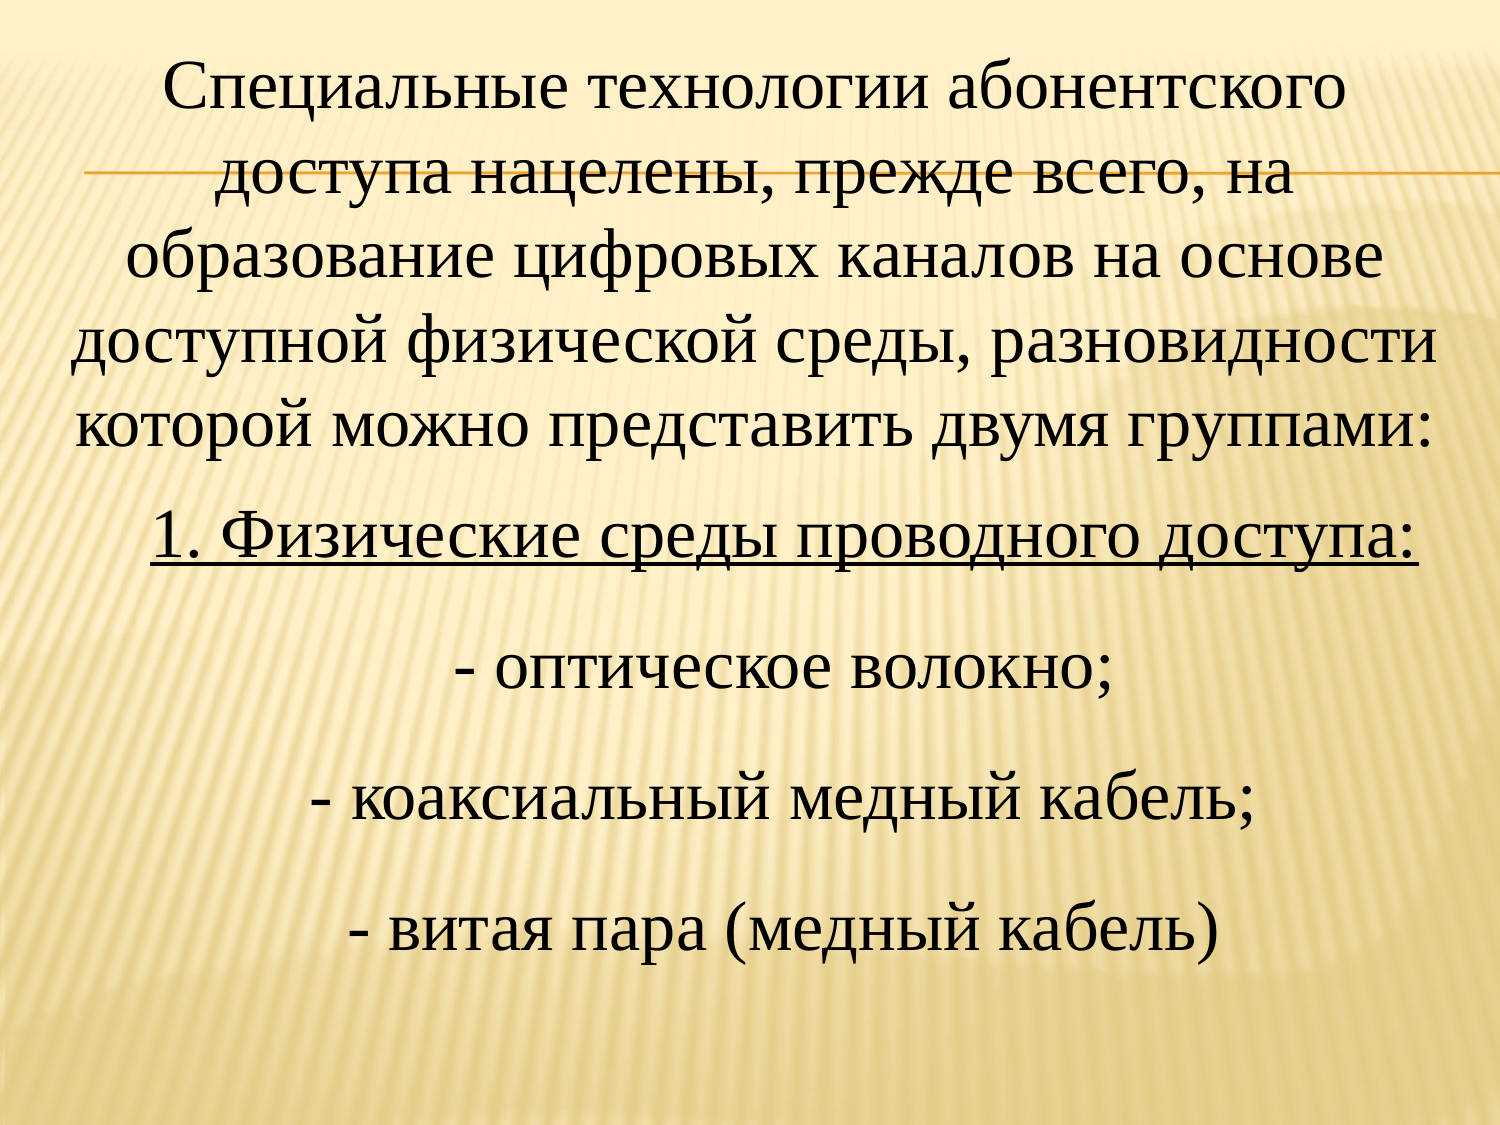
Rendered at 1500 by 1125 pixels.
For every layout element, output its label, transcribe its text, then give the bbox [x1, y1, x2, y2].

list Специальные технологии абонентского доступа нацелены, прежде всего, на образование цифровых каналов на основе доступной физической среды, разновидности которой можно представить двумя группами: 1. Физические среды проводного доступа: - оптическое волокно; - коаксиальный медный кабель; - витая пара (медный кабель) [41, 30, 1471, 1094]
